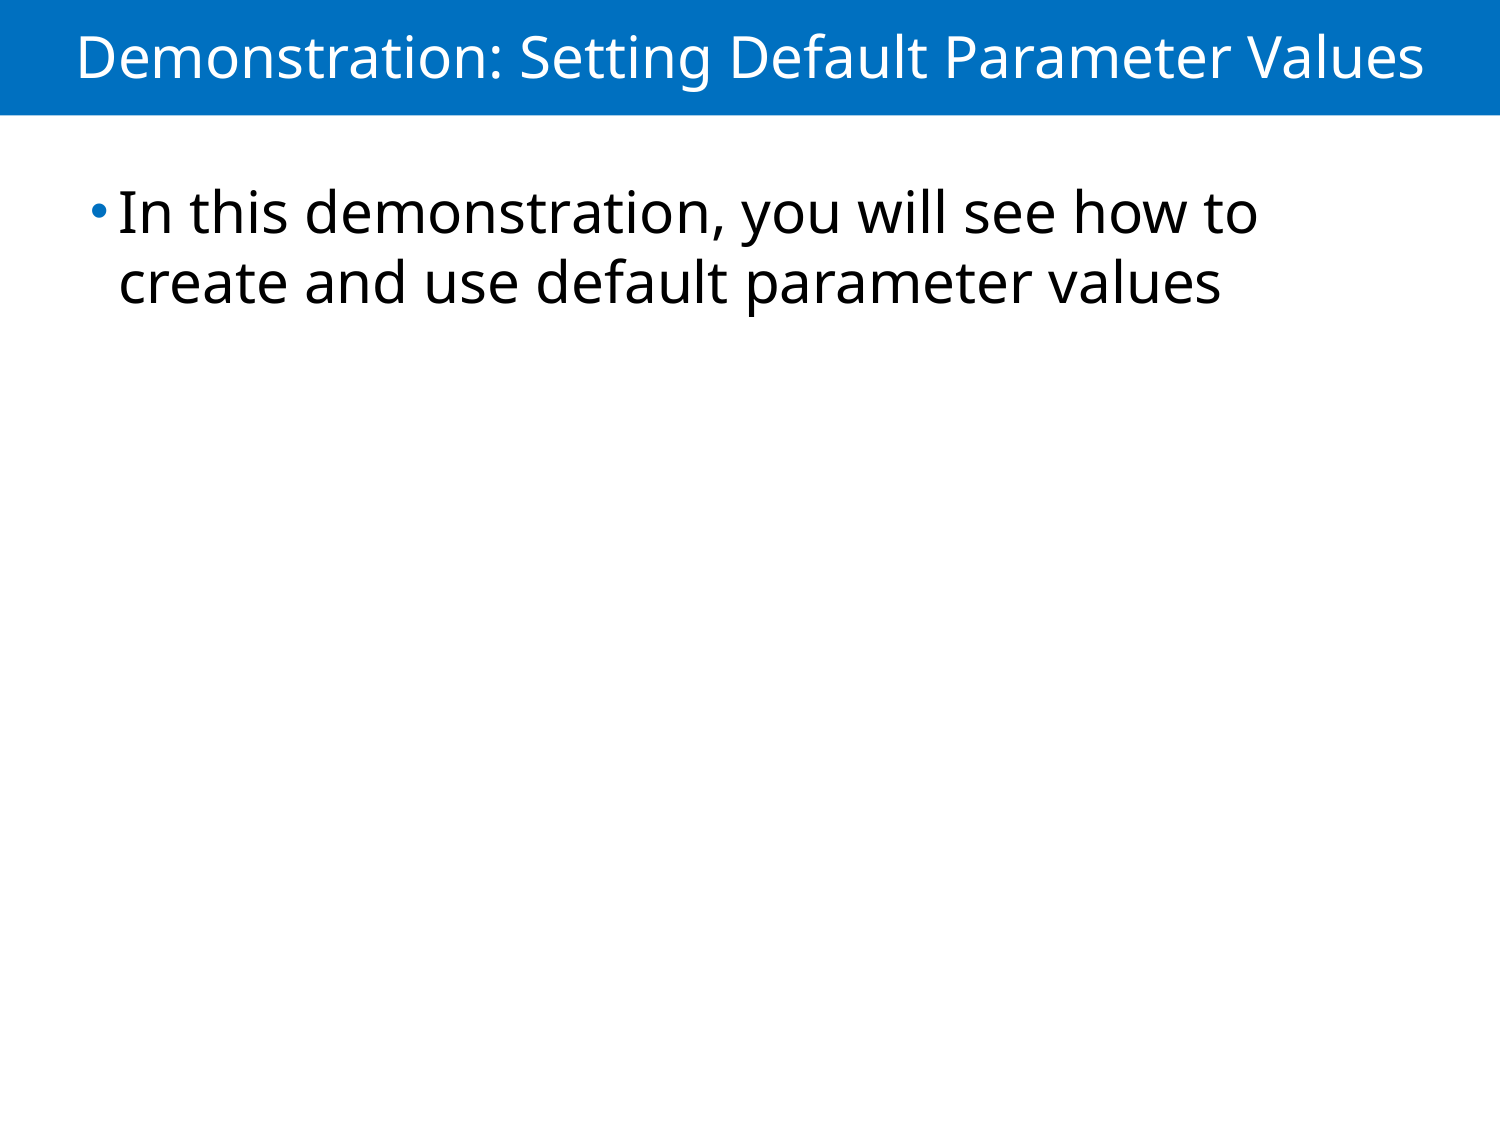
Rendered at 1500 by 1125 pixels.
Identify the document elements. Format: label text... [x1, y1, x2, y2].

text_box In this demonstration, you will see how to create and use default parameter values [75, 167, 1408, 1012]
title Demonstration: Setting Default Parameter Values [75, 0, 1453, 122]
